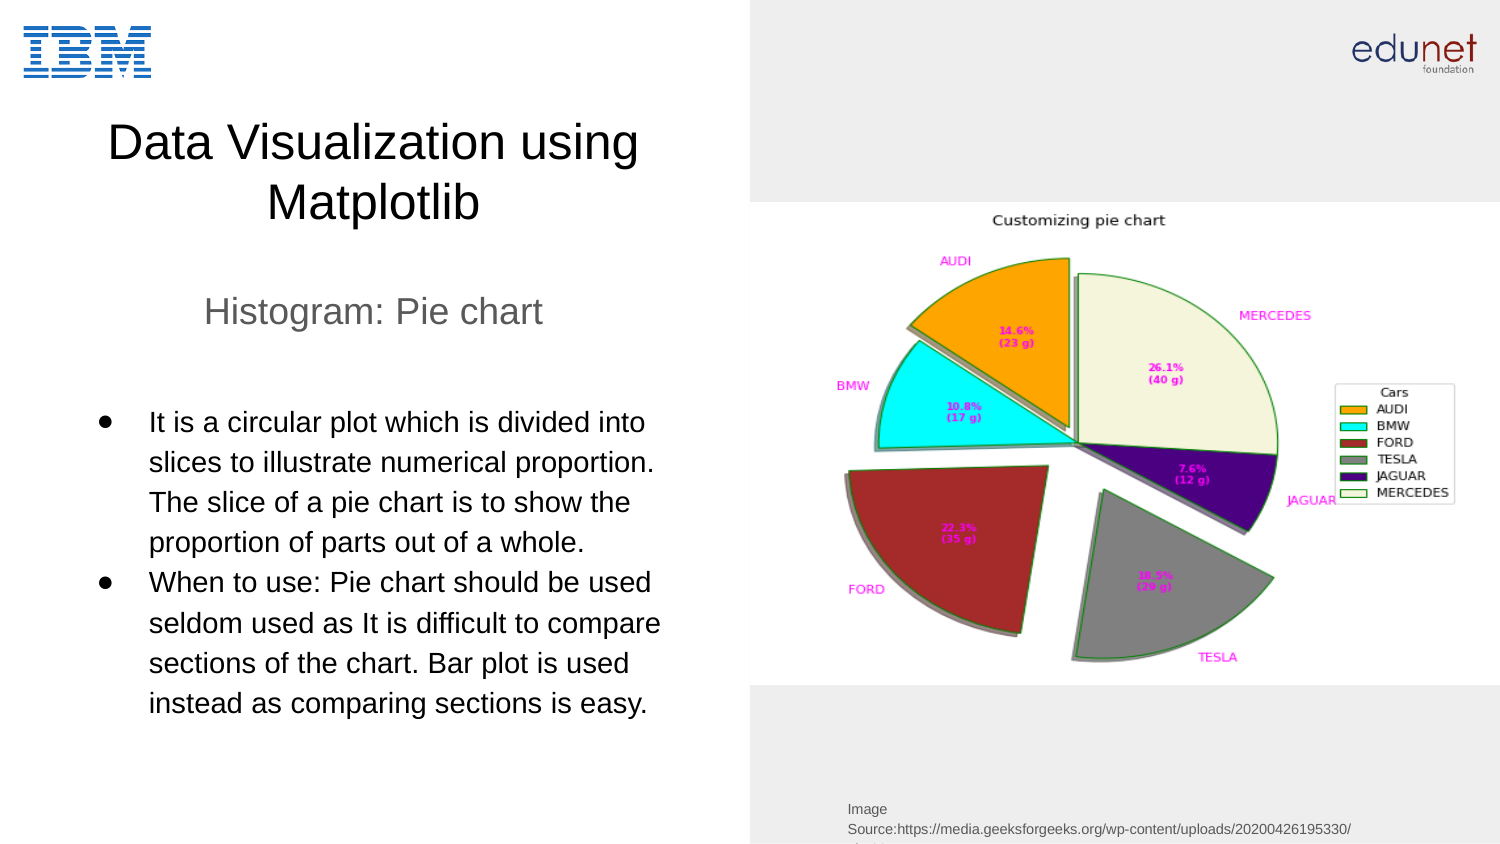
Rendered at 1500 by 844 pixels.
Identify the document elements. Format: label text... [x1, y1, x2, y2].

title Data Visualization using Matplotlib [41, 117, 706, 223]
picture [749, 201, 1500, 686]
subtitle Histogram: Pie chart [41, 257, 706, 363]
picture [23, 26, 151, 78]
list It is a circular plot which is divided into slices to illustrate numerical proportion. The slice of a pie chart is to show the proportion of parts out of a whole. When to use: Pie chart should be used seldom used as It is difficult to compare sections of the chart. Bar plot is used instead as comparing sections is easy. [58, 397, 689, 685]
list Image Source:https://media.geeksforgeeks.org/wp-content/uploads/20200426195330/plot28.png [832, 782, 1390, 812]
picture [1350, 26, 1480, 78]
